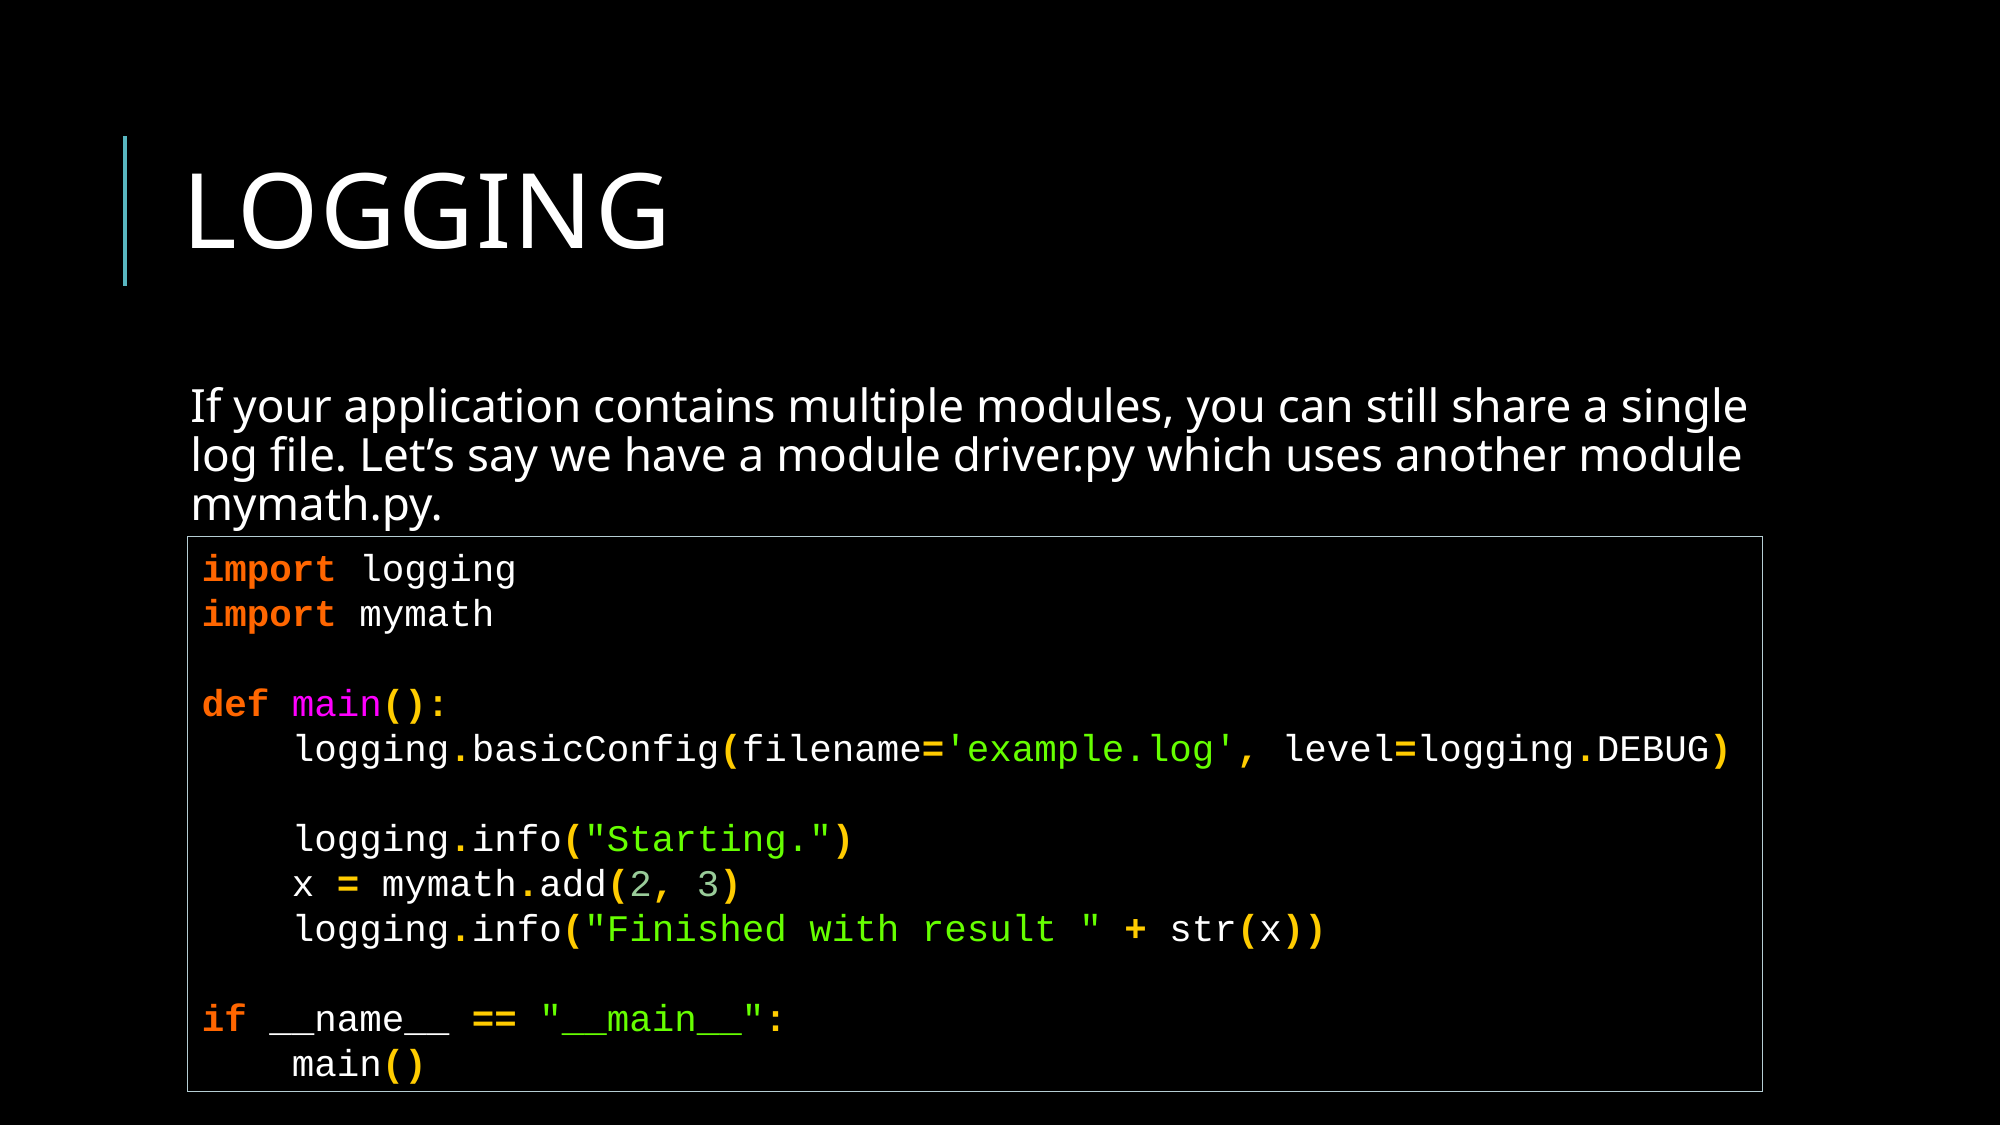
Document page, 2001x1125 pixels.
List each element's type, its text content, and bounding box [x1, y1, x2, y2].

text_box import logging import mymath def main(): logging.basicConfig(filename='example.log', level=logging.DEBUG) logging.info("Starting.") x = mymath.add(2, 3) logging.info("Finished with result " + str(x)) if __name__ == "__main__": main() [187, 536, 1763, 1092]
title Logging [168, 96, 1763, 342]
list If your application contains multiple modules, you can still share a single log file. Let’s say we have a module driver.py which uses another module mymath.py. [168, 375, 1763, 1035]
